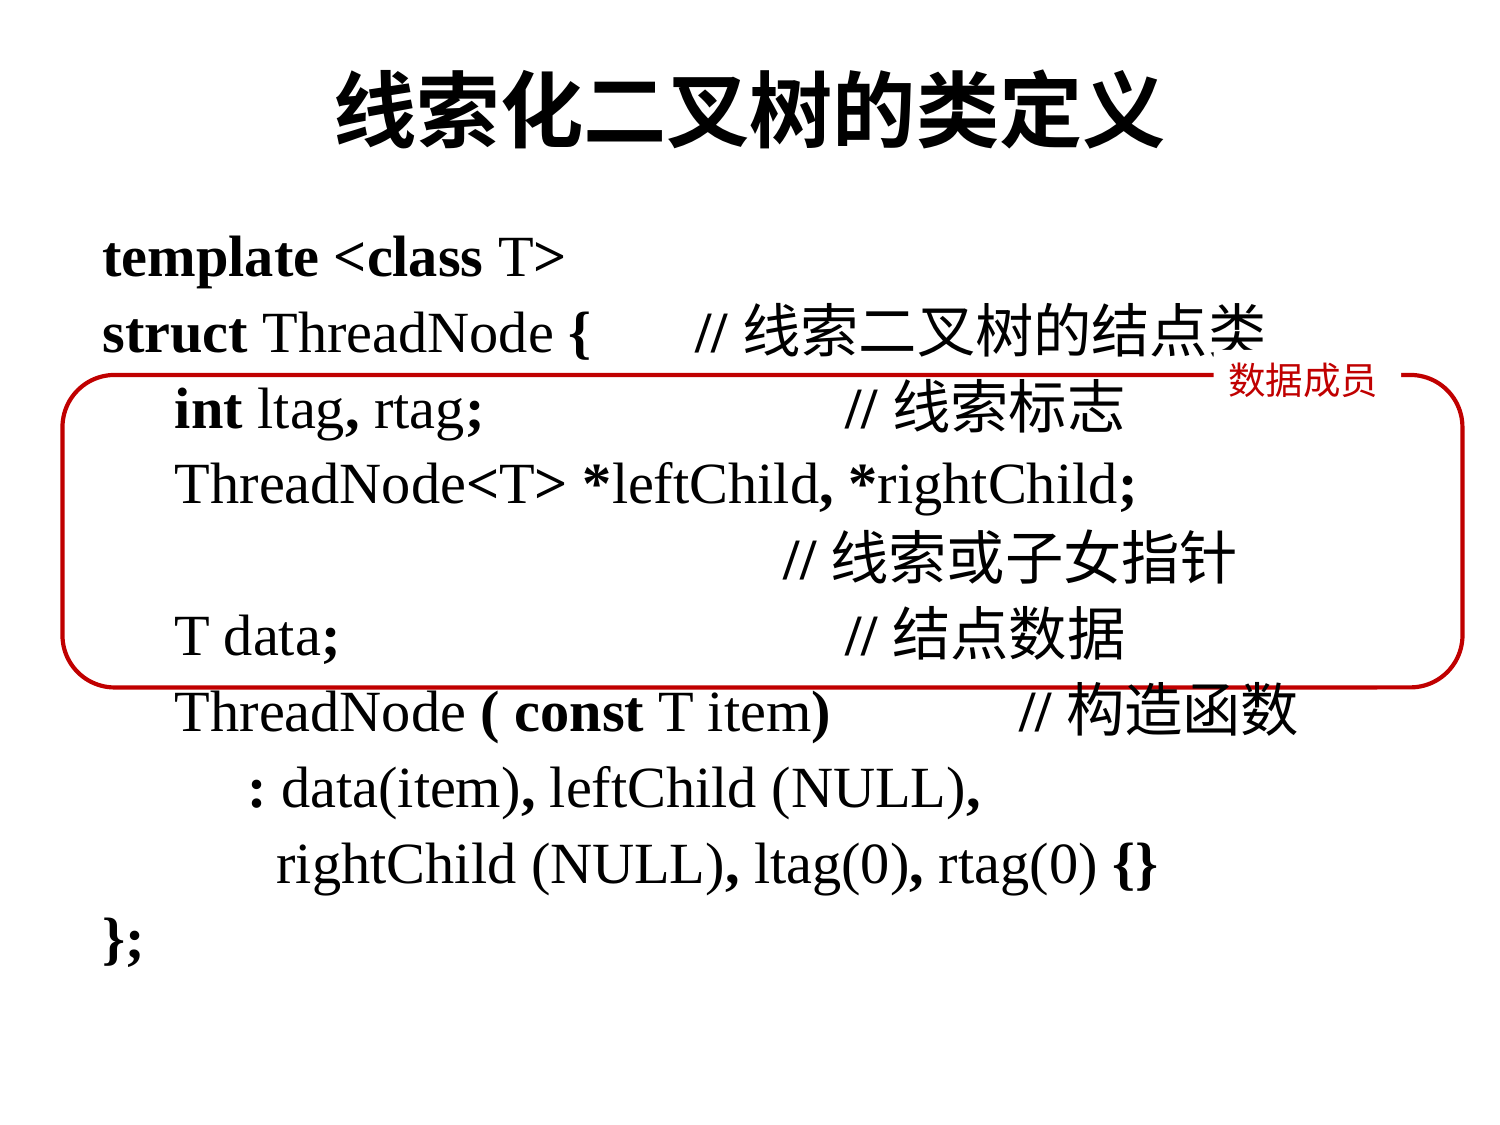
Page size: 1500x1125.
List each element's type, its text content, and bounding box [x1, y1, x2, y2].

title 线索化二叉树的类定义 [75, 45, 1425, 171]
text_box [1438, 380, 1465, 682]
list template <class T> struct ThreadNode { //线索二叉树的结点类 int ltag, rtag; //线索标志 ThreadNode<T> *leftChild, *rightChild; //线索或子女指针 T data; //结点数据 ThreadNode ( const T item) //构造函数 : data(item), leftChild (NULL), rightChild (NULL), ltag(0), rtag(0) {} }; [87, 210, 1438, 1038]
text_box 数据成员 [1213, 349, 1402, 410]
text_box [60, 380, 87, 683]
